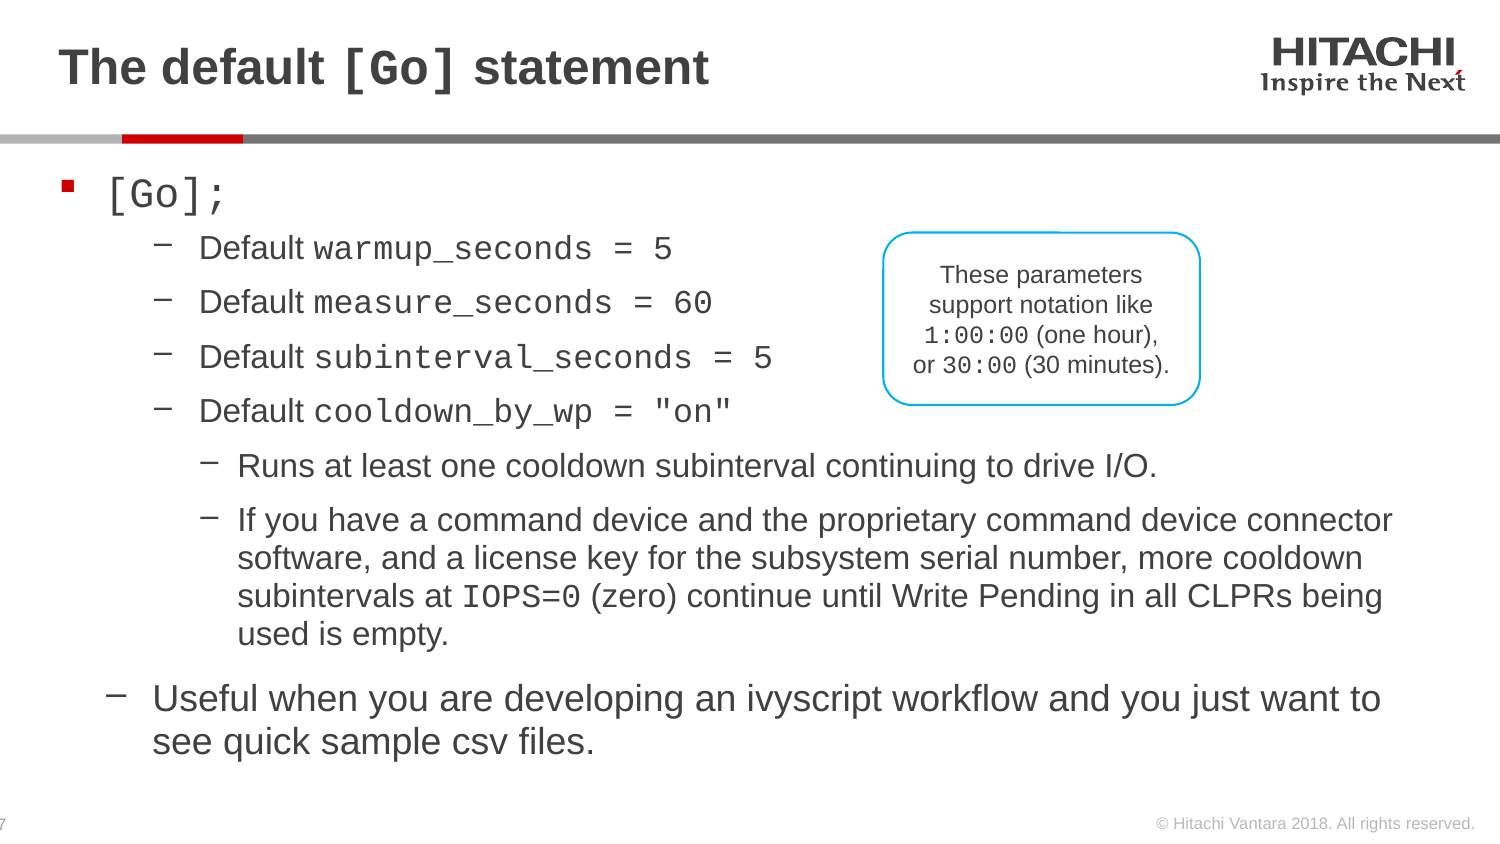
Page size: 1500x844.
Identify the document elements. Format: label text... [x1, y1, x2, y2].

title The default [Go] statement [43, 8, 1200, 129]
list [Go]; Default warmup_seconds = 5 Default measure_seconds = 60 Default subinterval_seconds = 5 Default cooldown_by_wp = "on" Runs at least one cooldown subinterval continuing to drive I/O. If you have a command device and the proprietary command device connector software, and a license key for the subsystem serial number, more cooldown subintervals at IOPS=0 (zero) continue until Write Pending in all CLPRs being used is empty. Useful when you are developing an ivyscript workflow and you just want to see quick sample csv files. [43, 158, 1452, 779]
text_box These parameters support notation like 1:00:00 (one hour), or 30:00 (30 minutes). [881, 230, 1203, 408]
